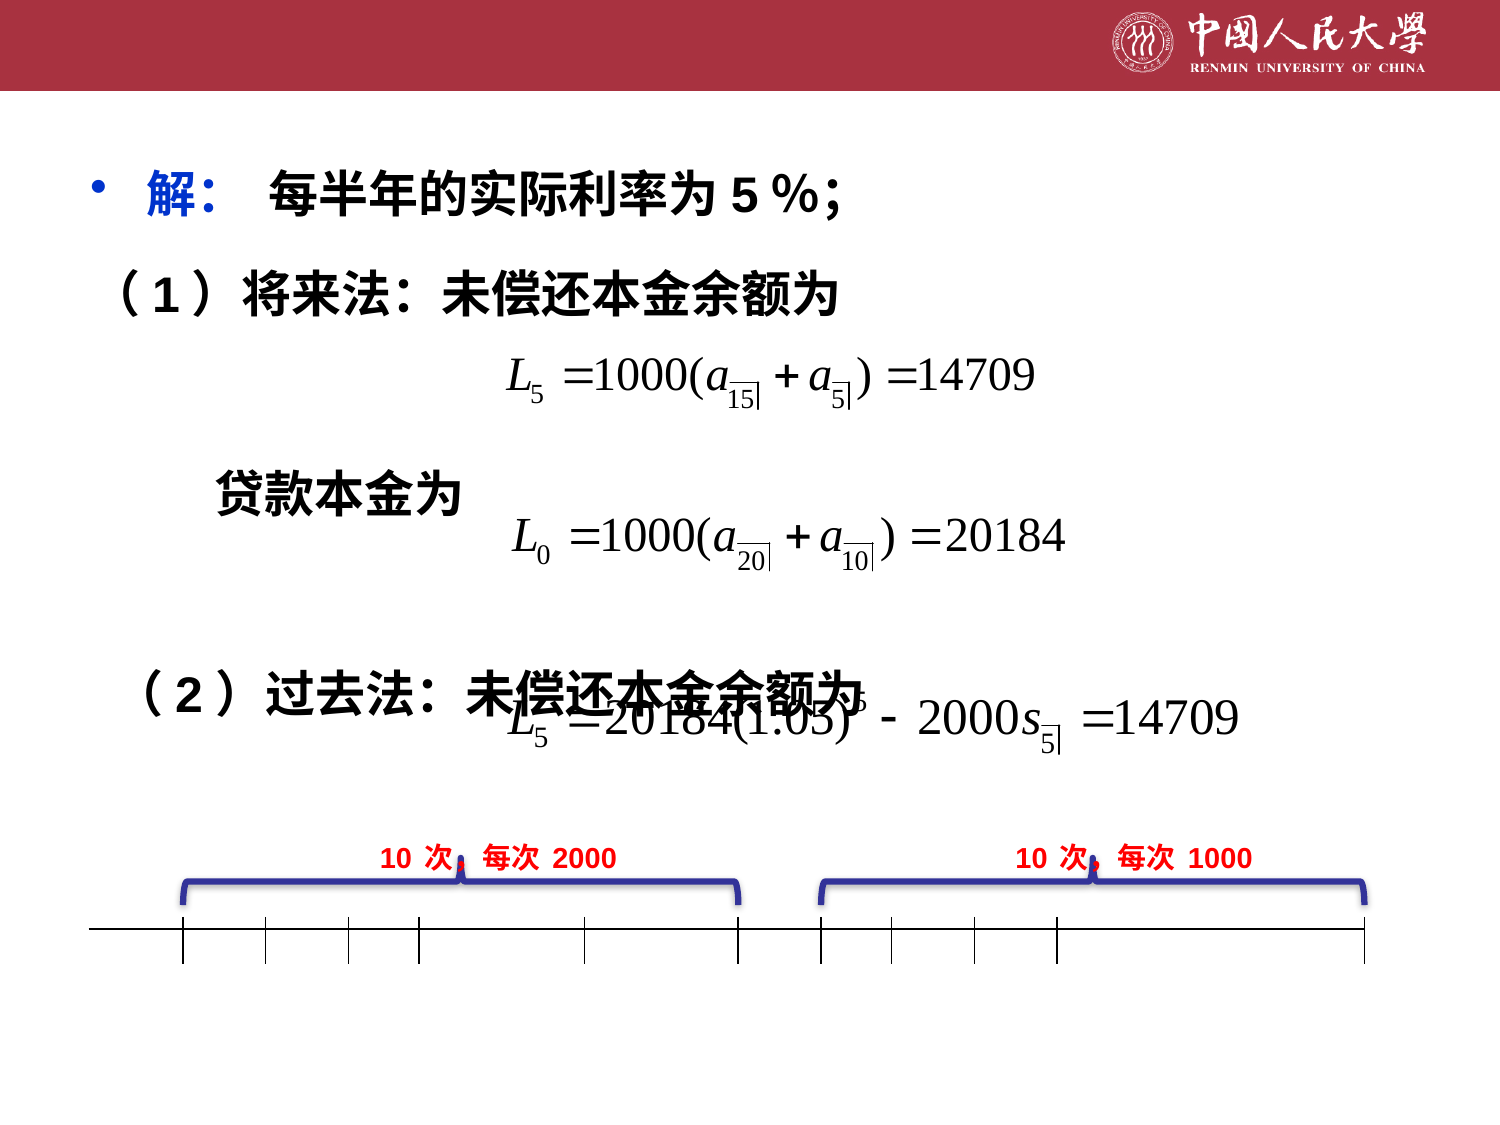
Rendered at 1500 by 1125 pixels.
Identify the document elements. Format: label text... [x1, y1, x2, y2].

text_box [817, 878, 1368, 906]
picture [0, 1, 1500, 91]
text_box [497, 338, 1044, 419]
list 解： 每半年的实际利率为5％； （1）将来法：未偿还本金余额为 贷款本金为 （2）过去法：未偿还本金余额为 [75, 125, 1425, 503]
text_box 10次，每次1000 [1000, 798, 1268, 882]
text_box [179, 878, 742, 906]
text_box 10次，每次2000 [365, 798, 633, 882]
list 解： 每半年的实际利率为5％； （1）将来法：未偿还本金余额为 贷款本金为 （2）过去法：未偿还本金余额为 [75, 504, 1425, 1053]
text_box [498, 678, 1251, 765]
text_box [503, 502, 1076, 581]
